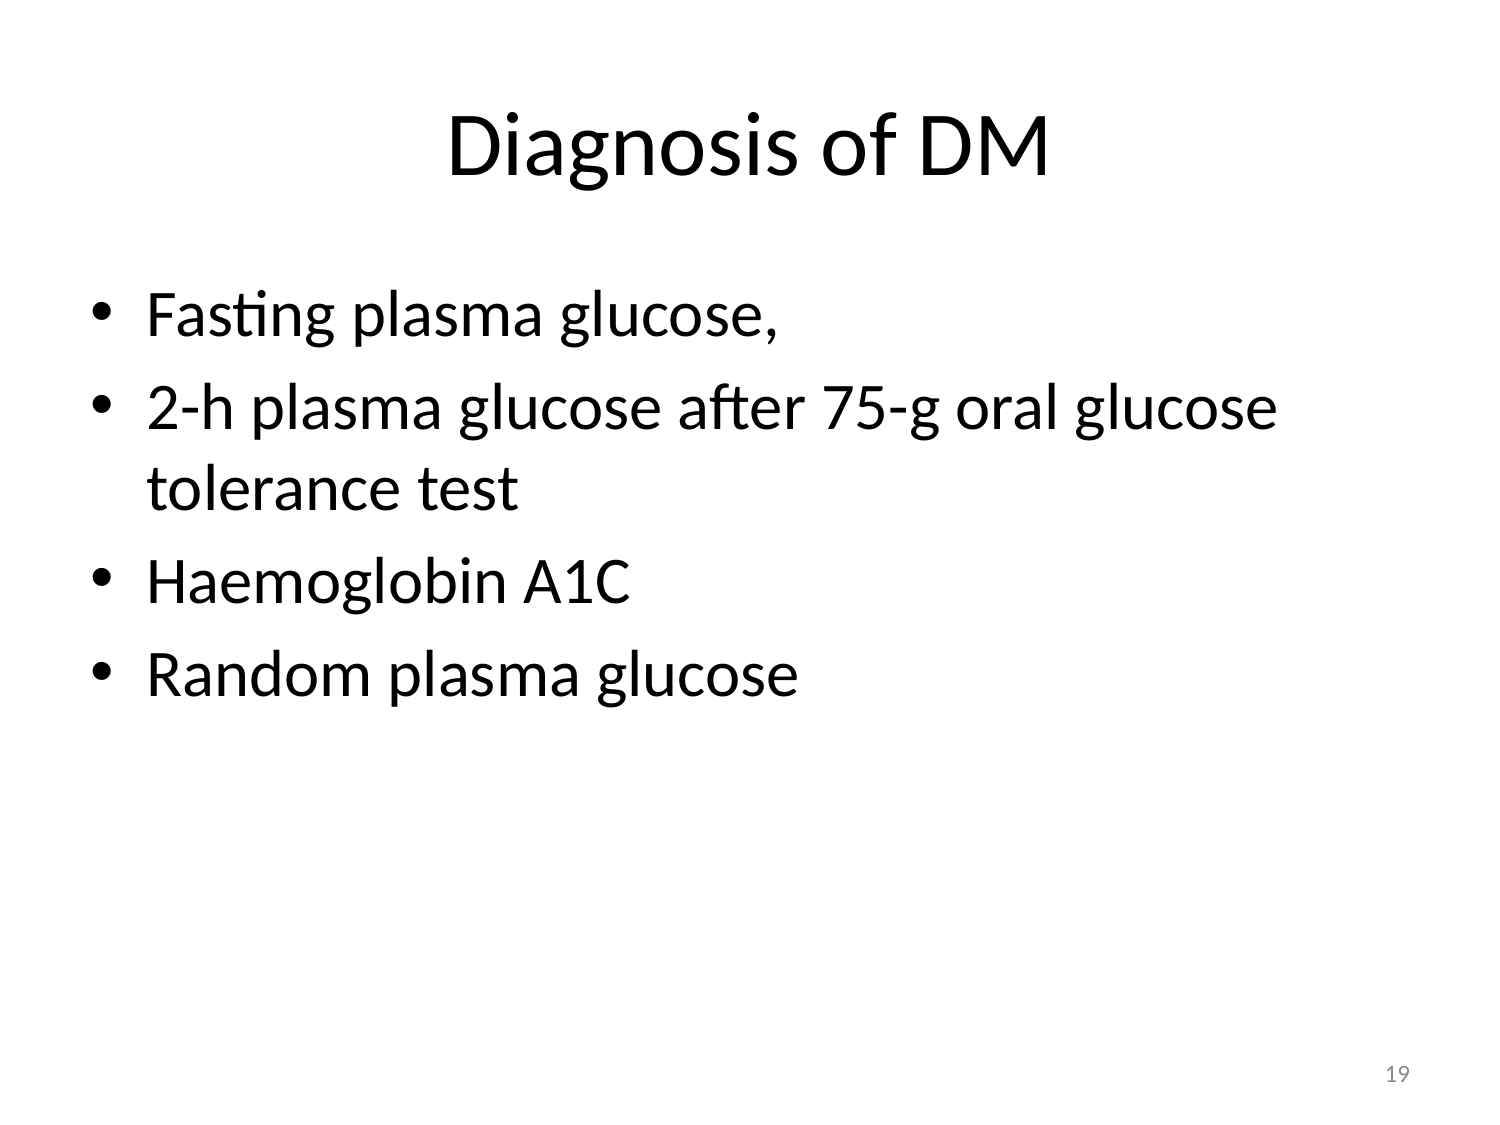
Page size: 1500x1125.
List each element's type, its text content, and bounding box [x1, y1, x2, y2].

slide_number 19 [1074, 1042, 1425, 1103]
list Fasting plasma glucose, 2-h plasma glucose after 75-g oral glucose tolerance test Haemoglobin A1C Random plasma glucose [75, 262, 1425, 1005]
title Diagnosis of DM [75, 45, 1425, 233]
